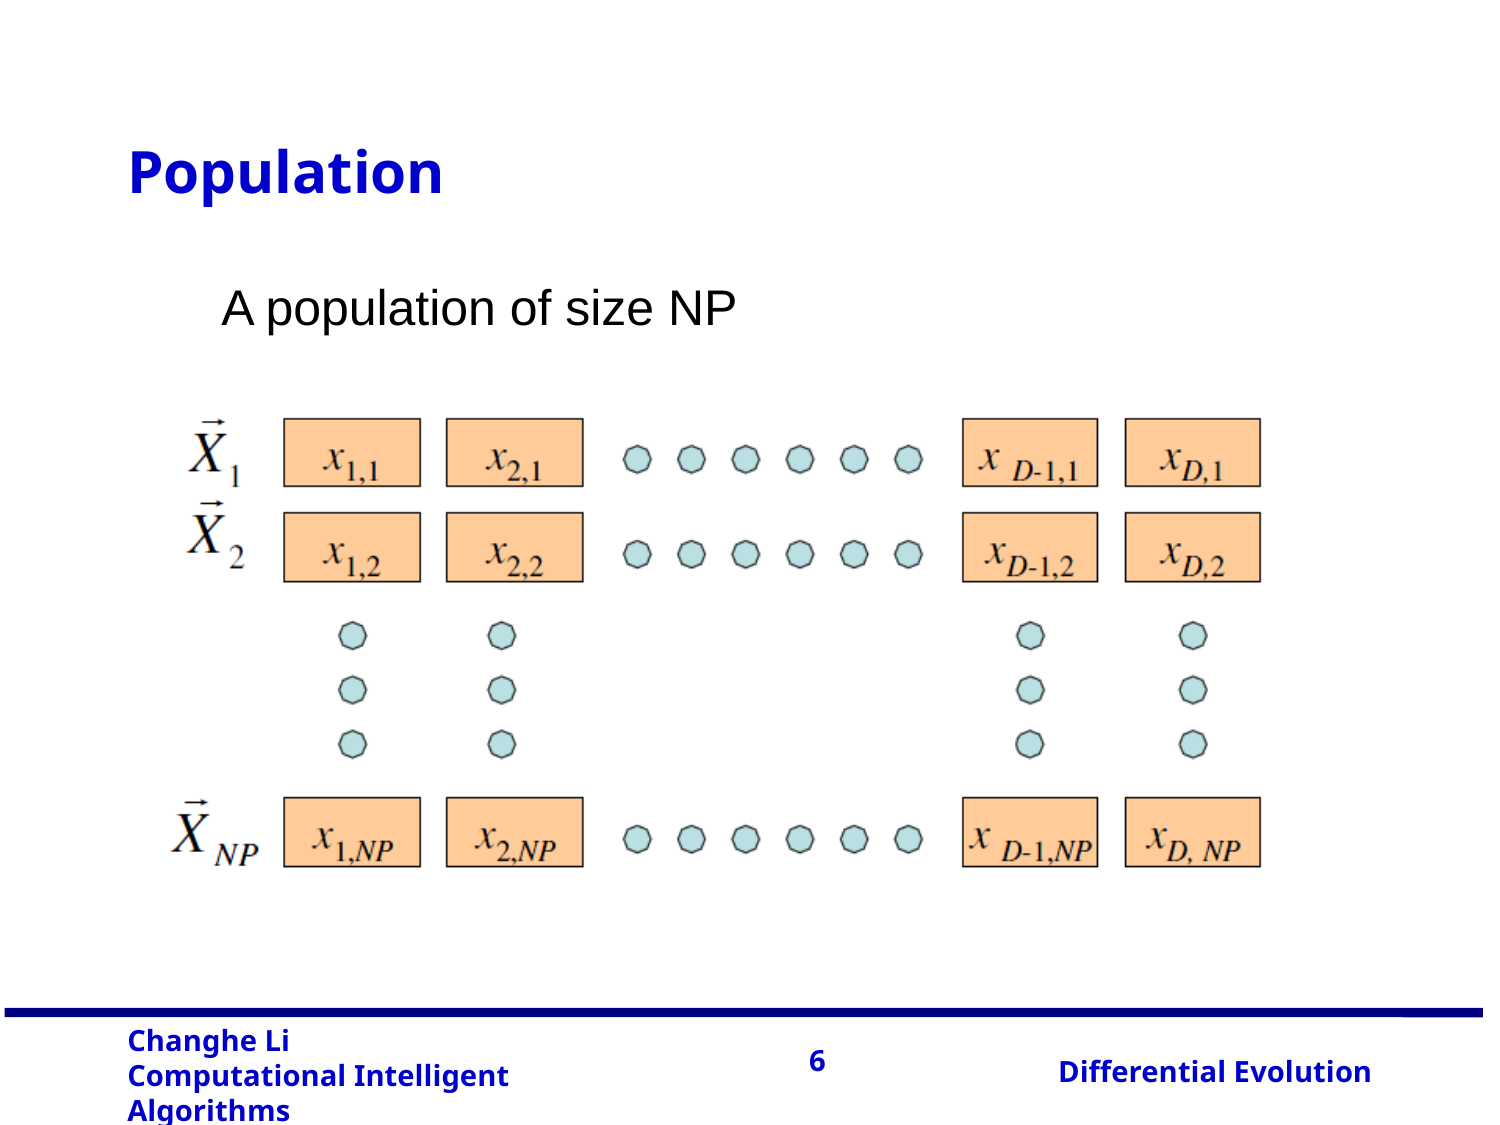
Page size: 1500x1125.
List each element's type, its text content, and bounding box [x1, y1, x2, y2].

text_box A population of size NP [206, 267, 1187, 343]
title Population [112, 37, 1388, 213]
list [135, 373, 1330, 924]
